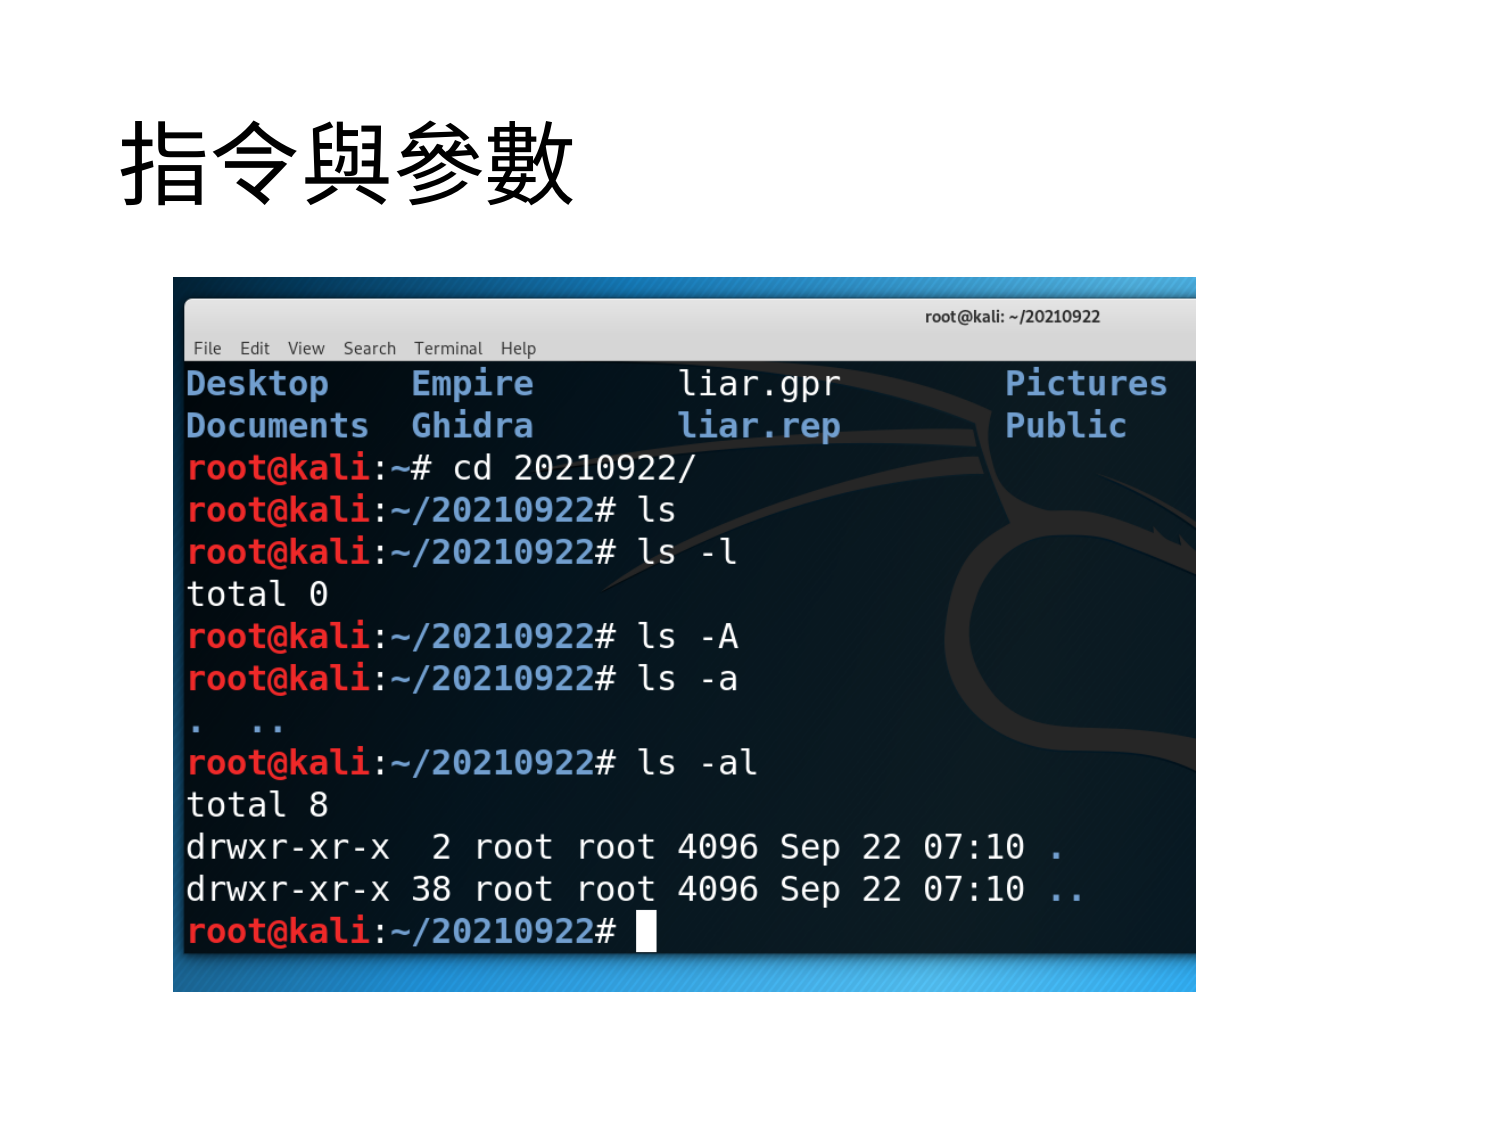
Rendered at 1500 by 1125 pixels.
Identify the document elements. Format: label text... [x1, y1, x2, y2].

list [173, 277, 1196, 992]
title 指令與參數 [103, 59, 666, 278]
